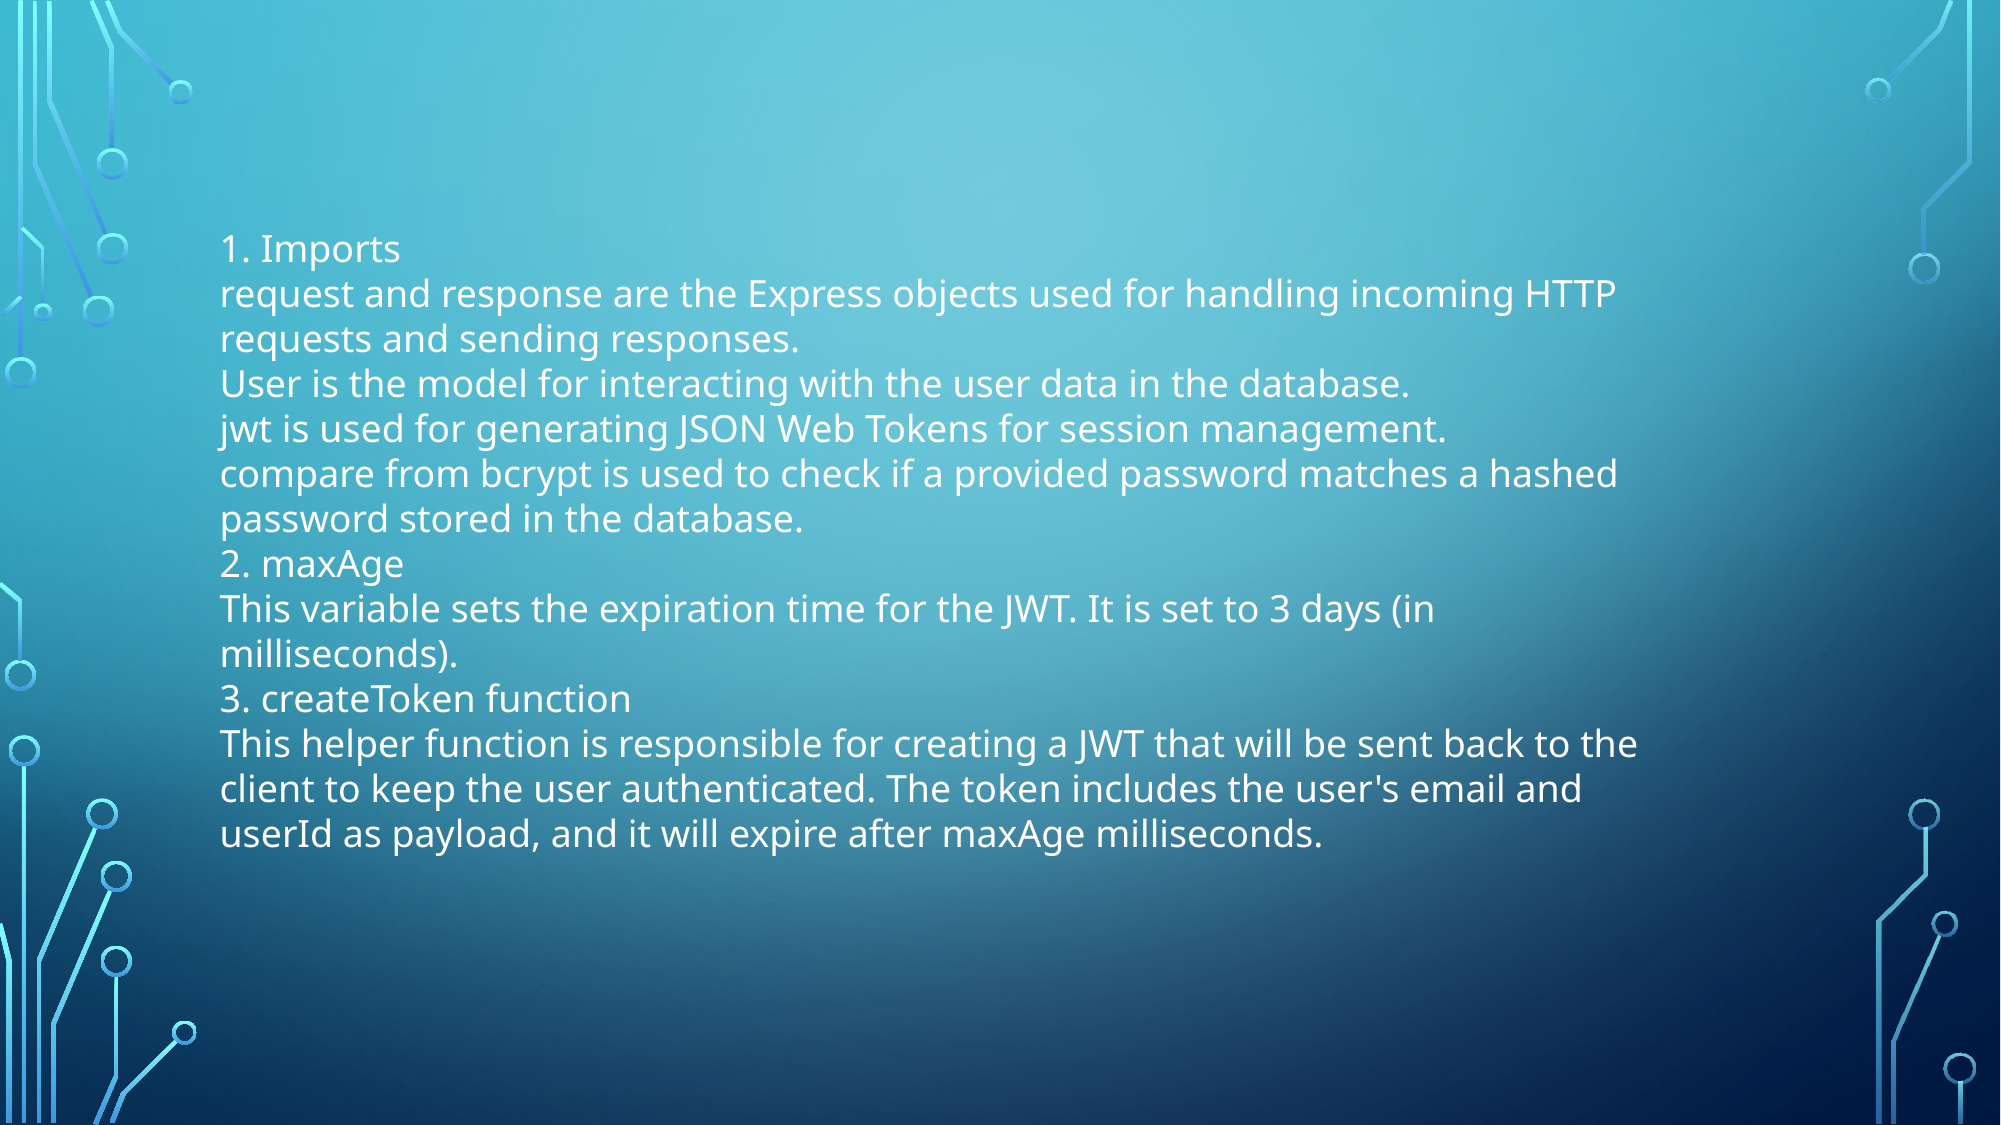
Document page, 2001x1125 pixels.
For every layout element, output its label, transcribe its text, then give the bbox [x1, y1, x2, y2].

text_box 1. Imports request and response are the Express objects used for handling incoming HTTP requests and sending responses. User is the model for interacting with the user data in the database. jwt is used for generating JSON Web Tokens for session management. compare from bcrypt is used to check if a provided password matches a hashed password stored in the database. 2. maxAge This variable sets the expiration time for the JWT. It is set to 3 days (in milliseconds). 3. createToken function This helper function is responsible for creating a JWT that will be sent back to the client to keep the user authenticated. The token includes the user's email and userId as payload, and it will expire after maxAge milliseconds. [204, 217, 1660, 863]
